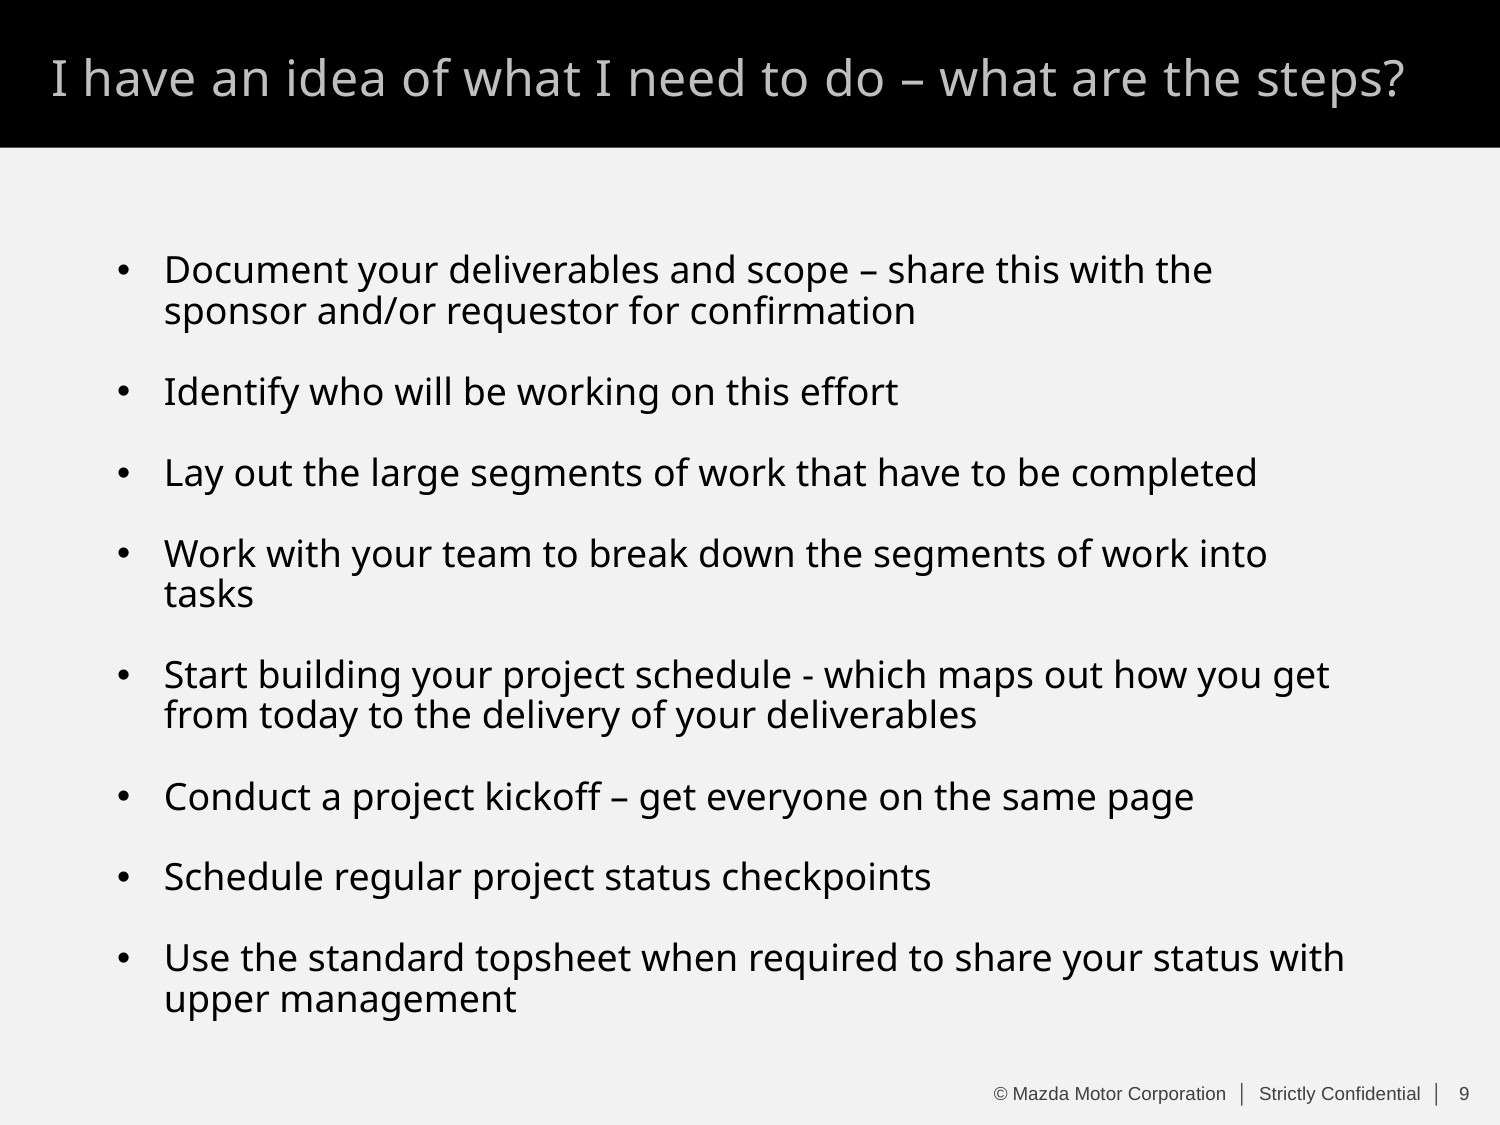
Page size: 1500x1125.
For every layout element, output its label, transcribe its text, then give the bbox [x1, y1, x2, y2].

list I have an idea of what I need to do – what are the steps? [36, 45, 1463, 116]
text_box Document your deliverables and scope – share this with the sponsor and/or requestor for confirmation Identify who will be working on this effort Lay out the large segments of work that have to be completed Work with your team to break down the segments of work into tasks Start building your project schedule - which maps out how you get from today to the delivery of your deliverables Conduct a project kickoff – get everyone on the same page Schedule regular project status checkpoints Use the standard topsheet when required to share your status with upper management [102, 244, 1366, 1073]
slide_number 8 [1444, 1063, 1500, 1124]
slide_number © Mazda Motor Corporation │ Strictly Confidential │ [911, 1063, 1443, 1124]
